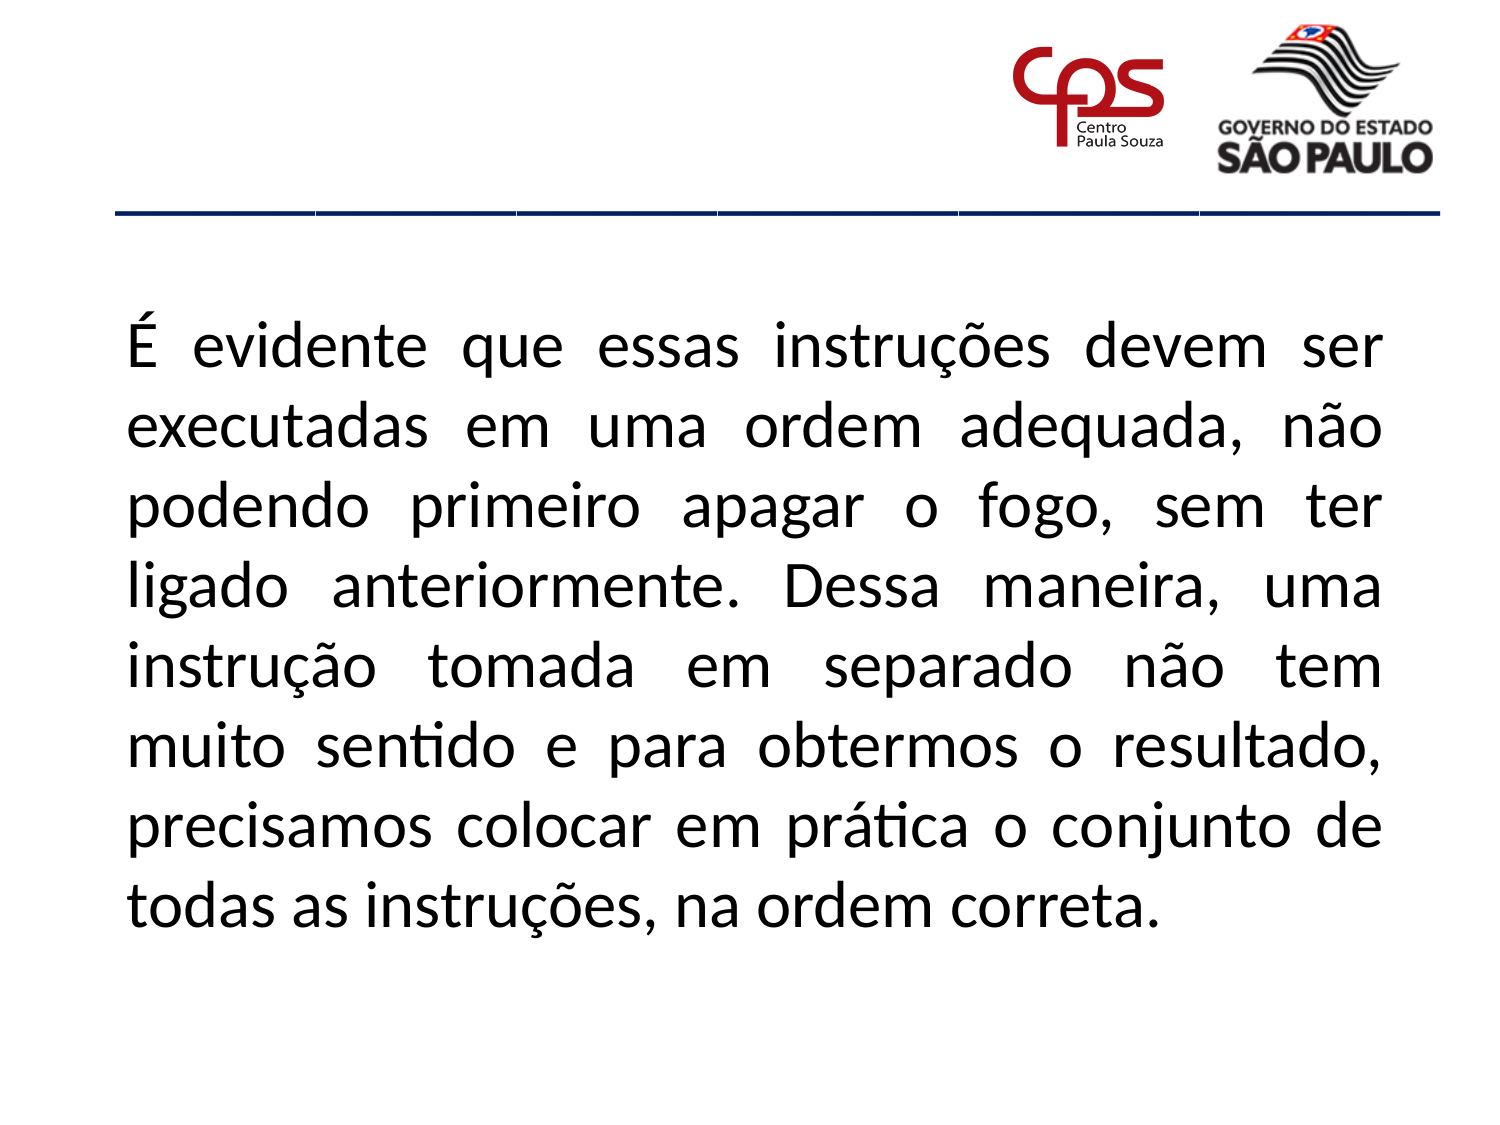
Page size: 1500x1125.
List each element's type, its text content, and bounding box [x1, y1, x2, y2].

text_box É evidente que essas instruções devem ser executadas em uma ordem adequada, não podendo primeiro apagar o fogo, sem ter ligado anteriormente. Dessa maneira, uma instrução tomada em separado não tem muito sentido e para obtermos o resultado, precisamos colocar em prática o conjunto de todas as instruções, na ordem correta. [112, 243, 1400, 998]
picture [1009, 42, 1180, 153]
title _________________________________ [76, 79, 1483, 268]
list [1180, 18, 1441, 176]
